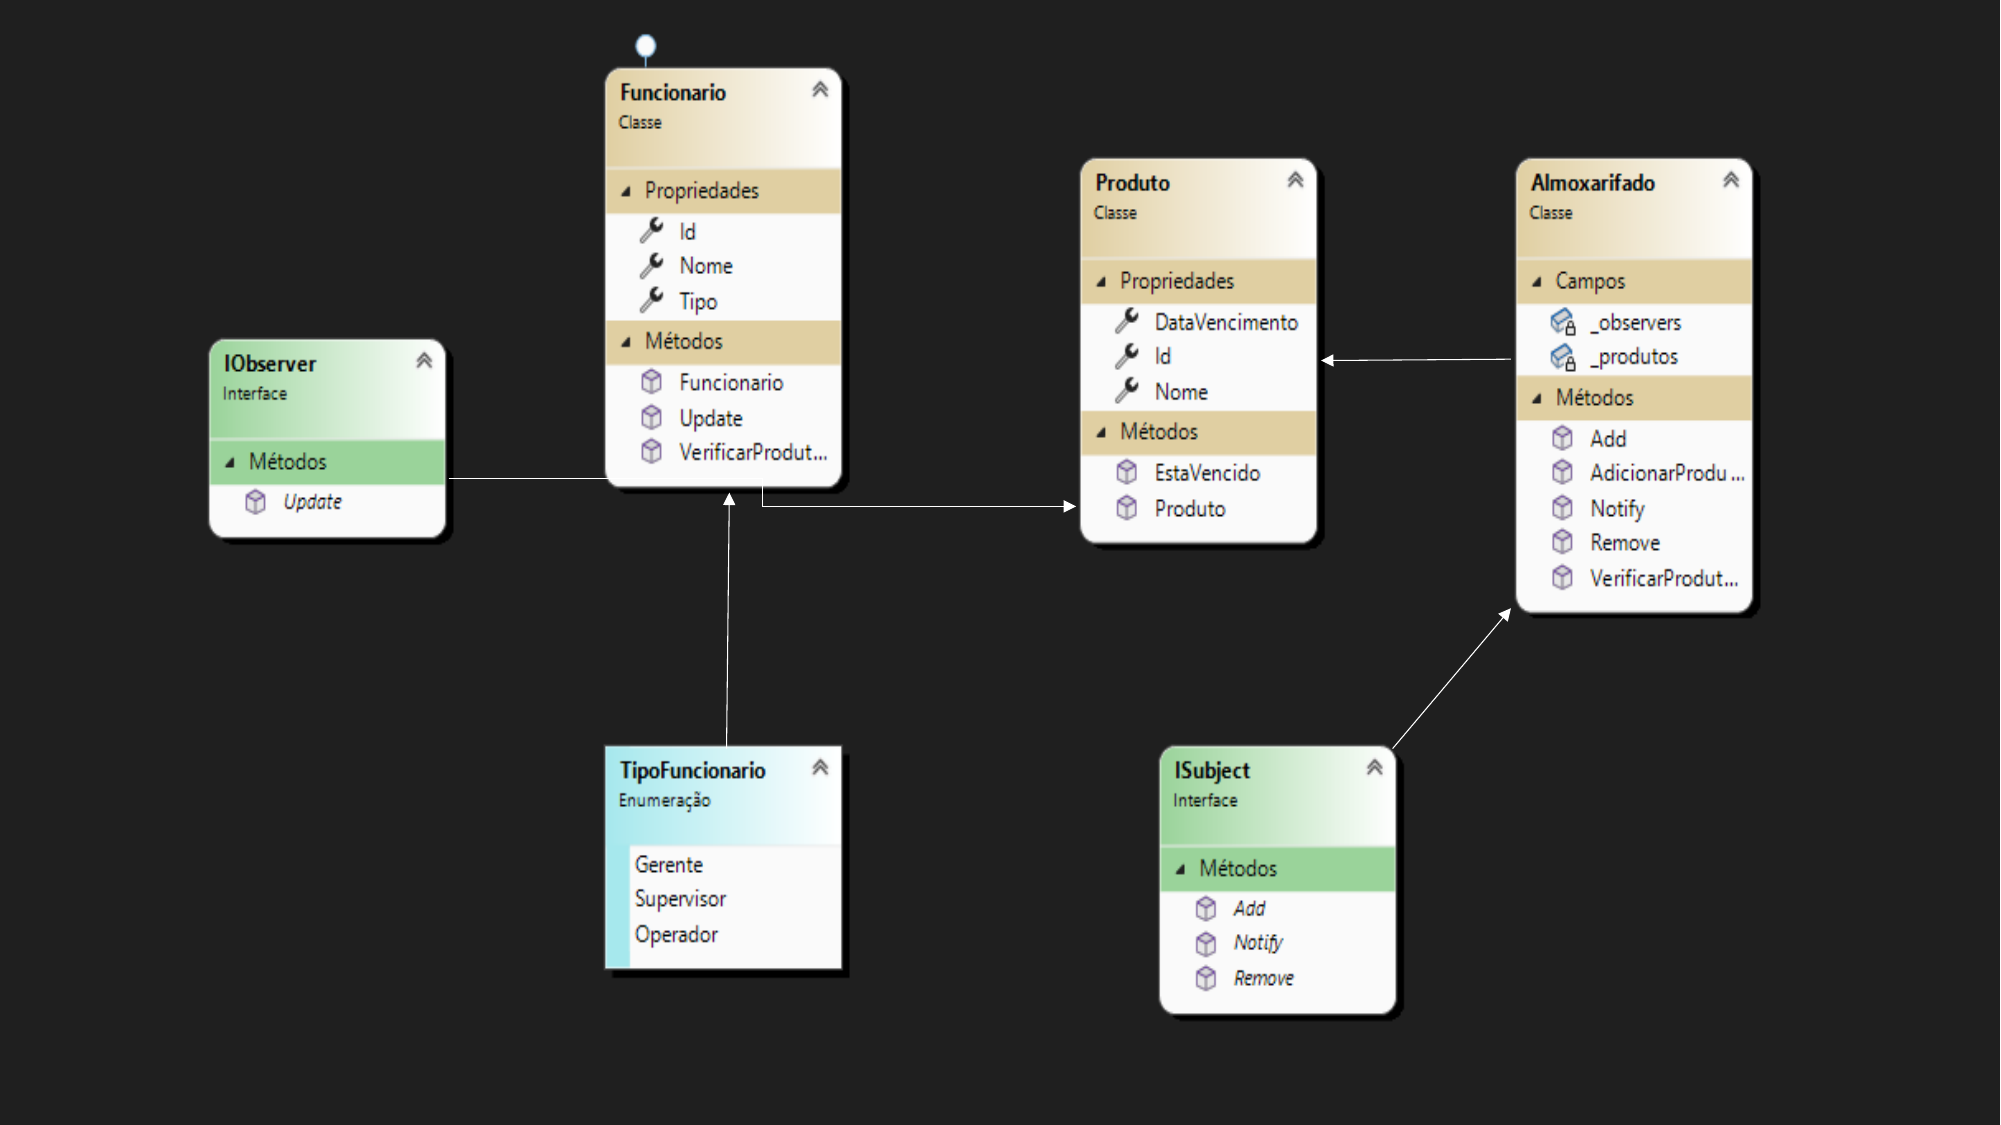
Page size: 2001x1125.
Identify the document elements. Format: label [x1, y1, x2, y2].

text_box [726, 507, 730, 749]
picture [0, 0, 2000, 1125]
text_box [448, 478, 1077, 507]
text_box [1392, 608, 1511, 749]
